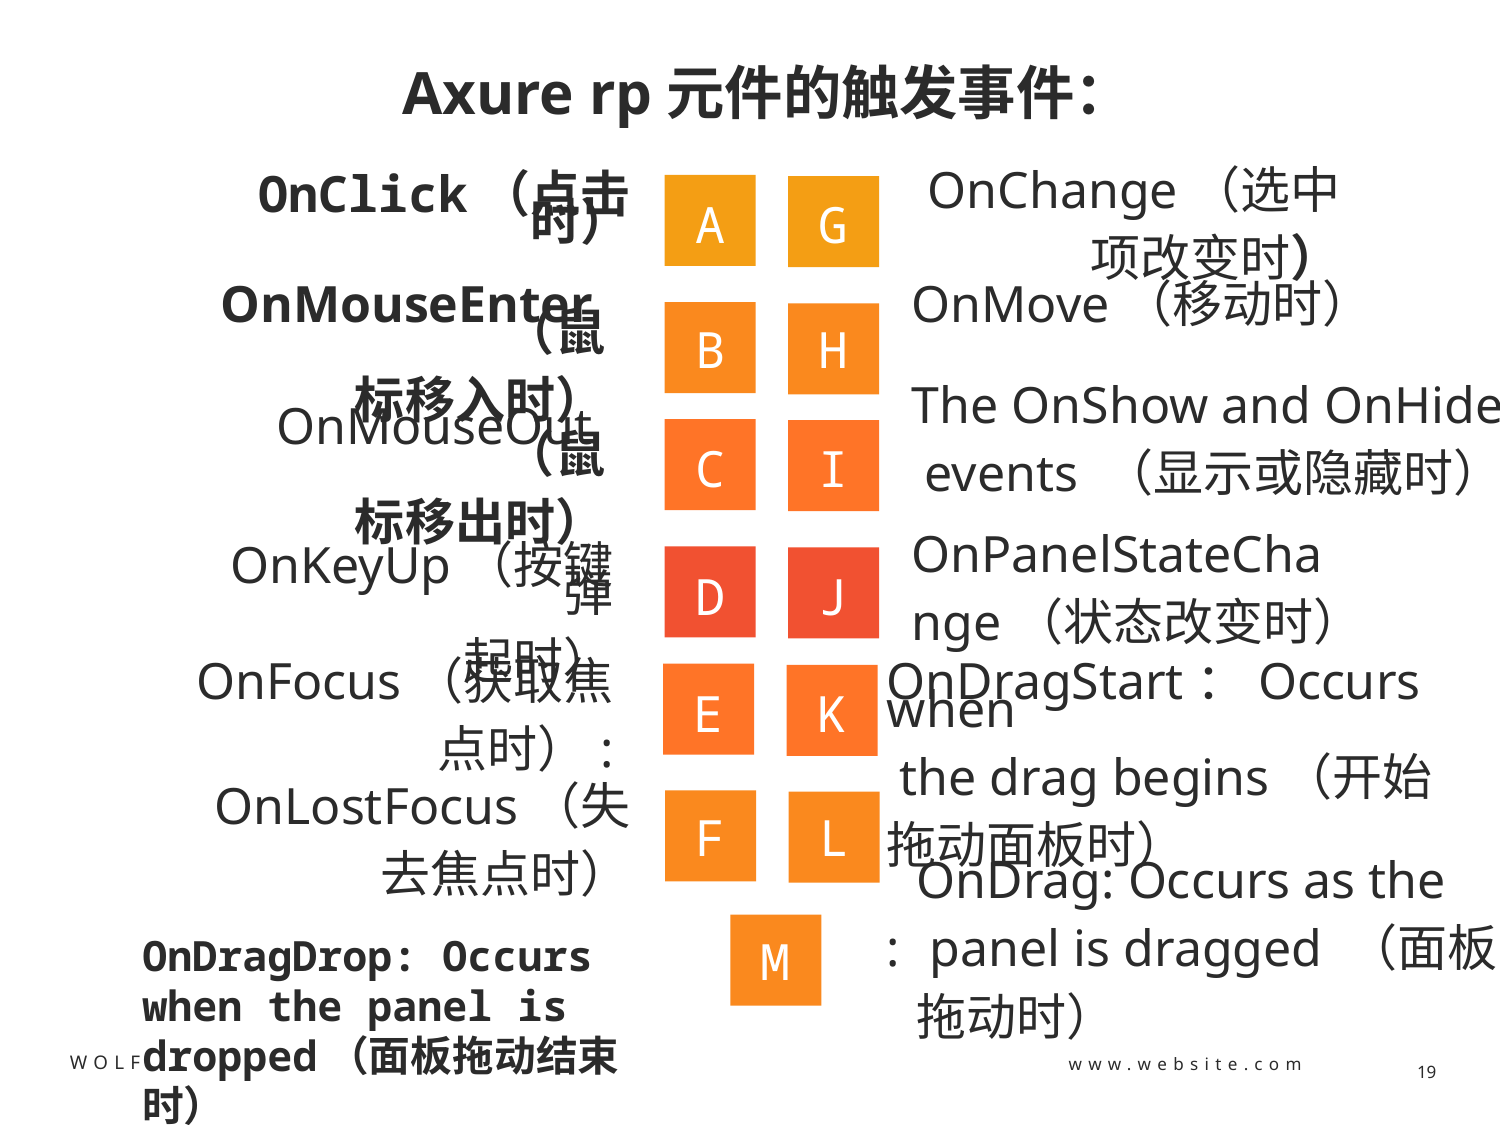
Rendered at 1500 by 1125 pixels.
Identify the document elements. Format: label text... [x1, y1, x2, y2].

text_box Axure rp元件的触发事件： [120, 57, 1415, 134]
text_box OnFocus（获取焦 点时）: [170, 674, 629, 757]
text_box [662, 663, 755, 756]
text_box OnDrag: Occurs as the panel is dragged （面板 拖动时） [901, 873, 1500, 956]
text_box C [672, 430, 748, 505]
text_box OnMouseOut（鼠 标移出时） [161, 419, 620, 501]
text_box [664, 174, 757, 267]
text_box H [795, 311, 872, 386]
text_box OnPanelStateCha nge（状态改变时） [896, 547, 1434, 630]
text_box A [672, 185, 748, 261]
text_box The OnShow and OnHide events （显示或隐藏时） [897, 398, 1500, 530]
text_box [788, 791, 881, 884]
text_box [664, 301, 757, 394]
text_box [786, 664, 879, 757]
text_box OnKeyUp（按键弹 起时） [170, 558, 629, 641]
text_box I [795, 430, 872, 505]
text_box [664, 789, 757, 882]
text_box OnMove（移动时） [896, 297, 1434, 380]
text_box OnLostFocus（失 去焦点时） [187, 799, 646, 882]
text_box [787, 175, 880, 268]
text_box G [795, 185, 872, 261]
text_box OnChange（选中 项改变时） [897, 182, 1355, 265]
text_box M [737, 922, 814, 998]
text_box [787, 419, 880, 512]
text_box [729, 914, 822, 1007]
text_box [787, 546, 880, 639]
text_box [664, 418, 757, 511]
text_box L [796, 799, 873, 875]
text_box [664, 545, 757, 638]
text_box D [672, 558, 748, 634]
text_box OnMouseEnter（鼠 标移入时） [161, 297, 620, 394]
text_box K [794, 674, 871, 750]
text_box OnDragDrop: Occurs when the panel is dropped（面板拖动结束时） [127, 922, 709, 1125]
text_box OnDragStart：Occurs when the drag begins（开始 拖动面板时） : [872, 674, 1500, 836]
text_box OnClick（点击时） [187, 187, 646, 270]
text_box [787, 302, 880, 395]
text_box F [672, 799, 749, 875]
text_box J [795, 558, 872, 634]
text_box B [672, 311, 748, 386]
text_box E [670, 674, 747, 750]
